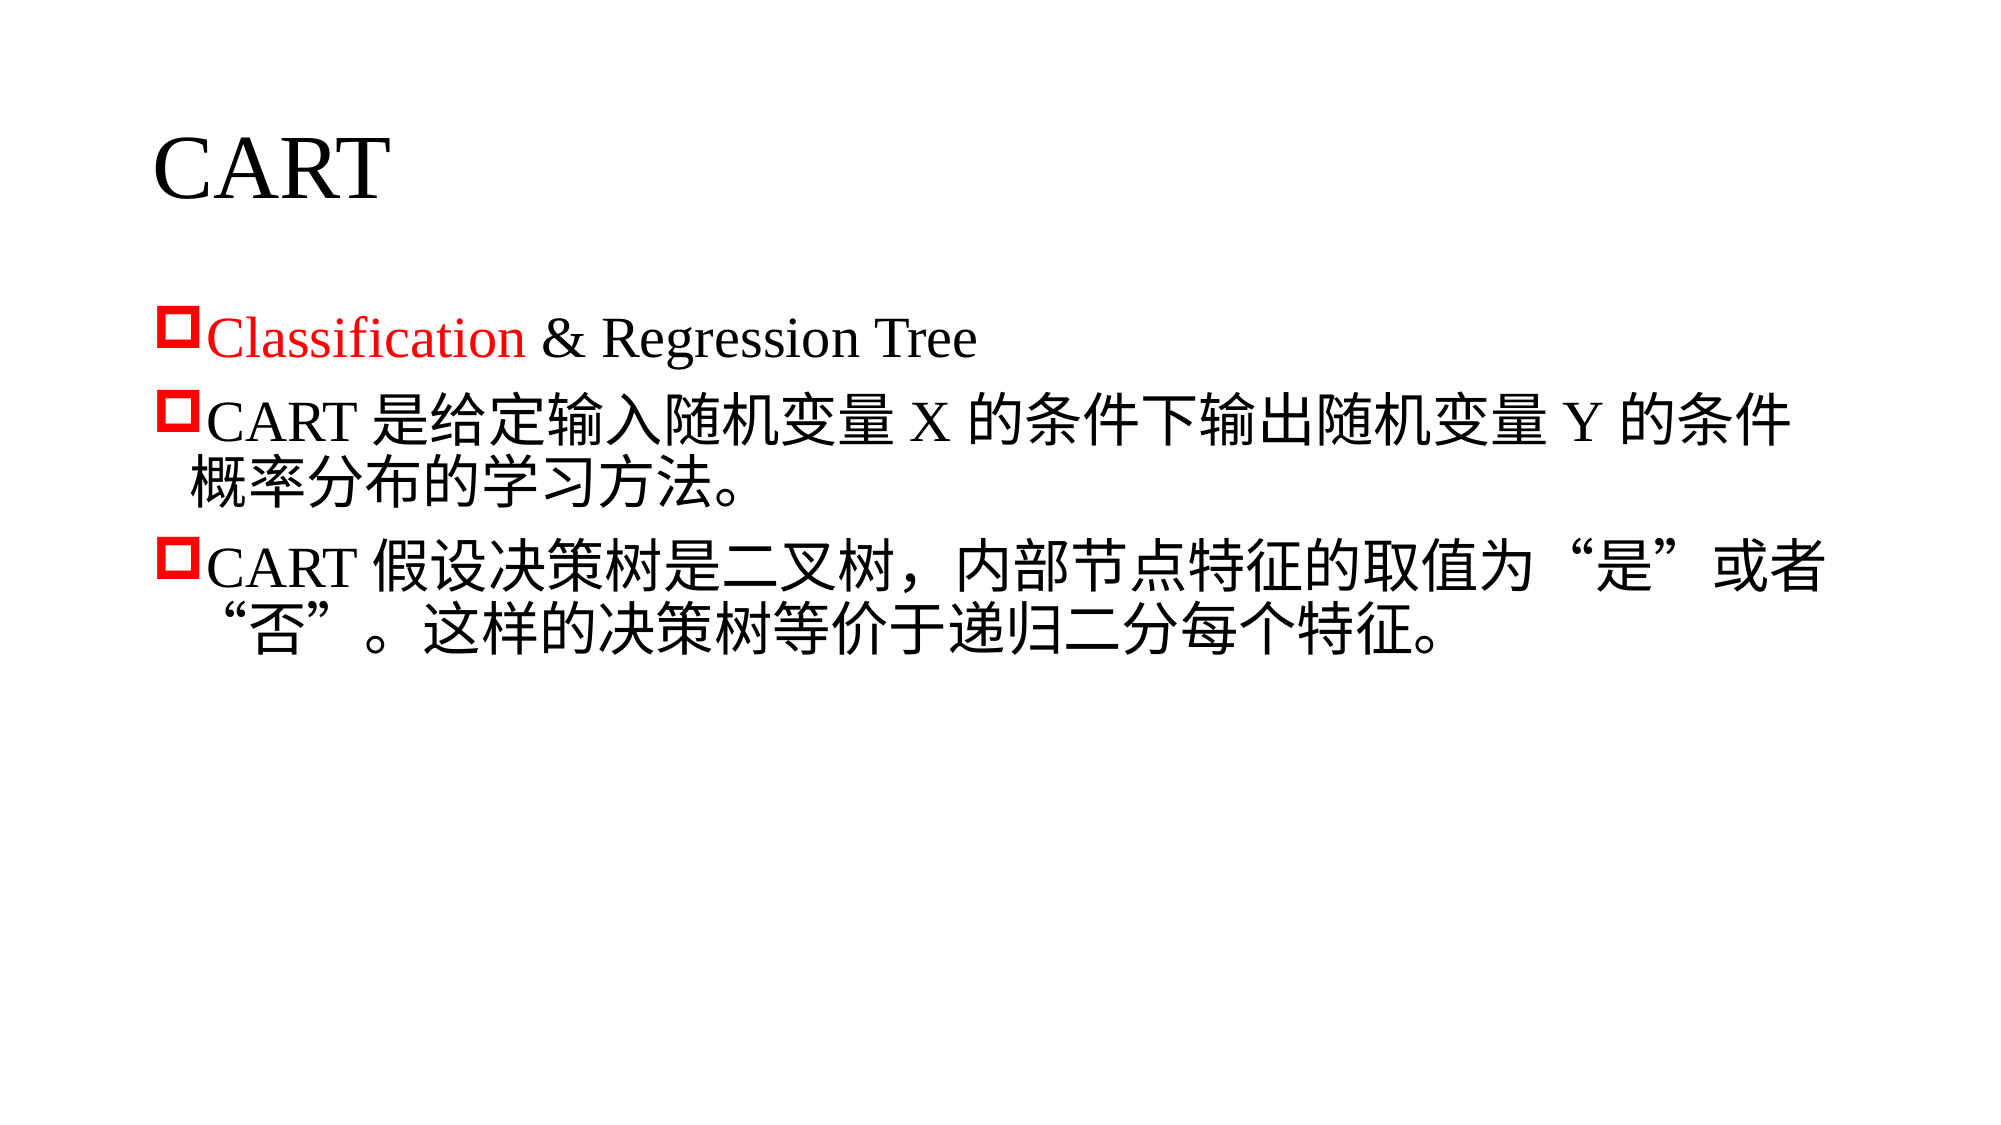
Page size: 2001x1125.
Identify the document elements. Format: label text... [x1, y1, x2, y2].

list Classification & Regression Tree CART是给定输入随机变量X的条件下输出随机变量Y的条件概率分布的学习方法。 CART假设决策树是二叉树，内部节点特征的取值为“是”或者“否”。这样的决策树等价于递归二分每个特征。 [137, 299, 1863, 1014]
title CART [137, 59, 1863, 278]
